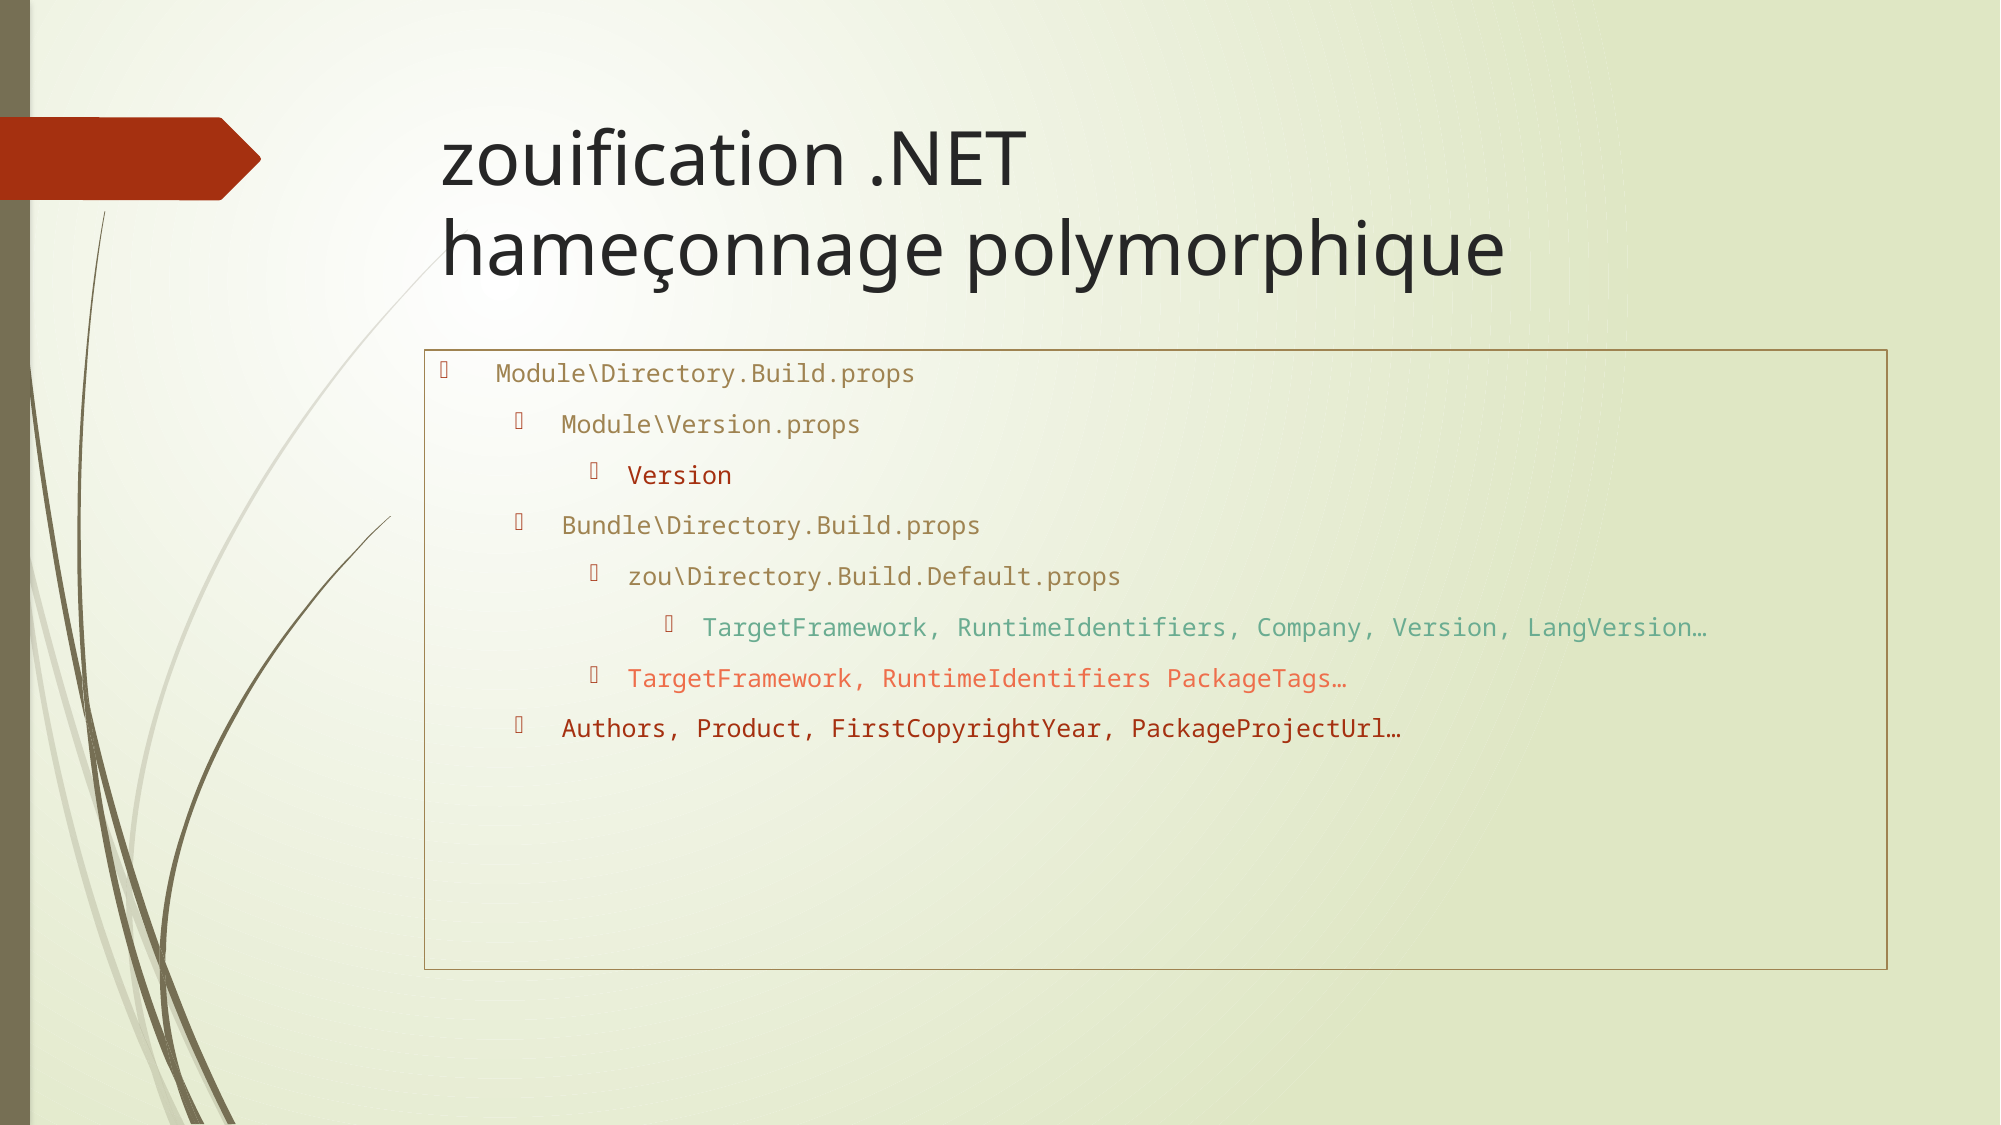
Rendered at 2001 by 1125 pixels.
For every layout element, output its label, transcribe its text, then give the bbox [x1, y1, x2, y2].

list Module\Directory.Build.props Module\Version.props Version Bundle\Directory.Build.props zou\Directory.Build.Default.props TargetFramework, RuntimeIdentifiers, Company, Version, LangVersion… TargetFramework, RuntimeIdentifiers PackageTags… Authors, Product, FirstCopyrightYear, PackageProjectUrl… [424, 350, 1888, 970]
title zouification .NET hameçonnage polymorphique [425, 102, 1888, 313]
